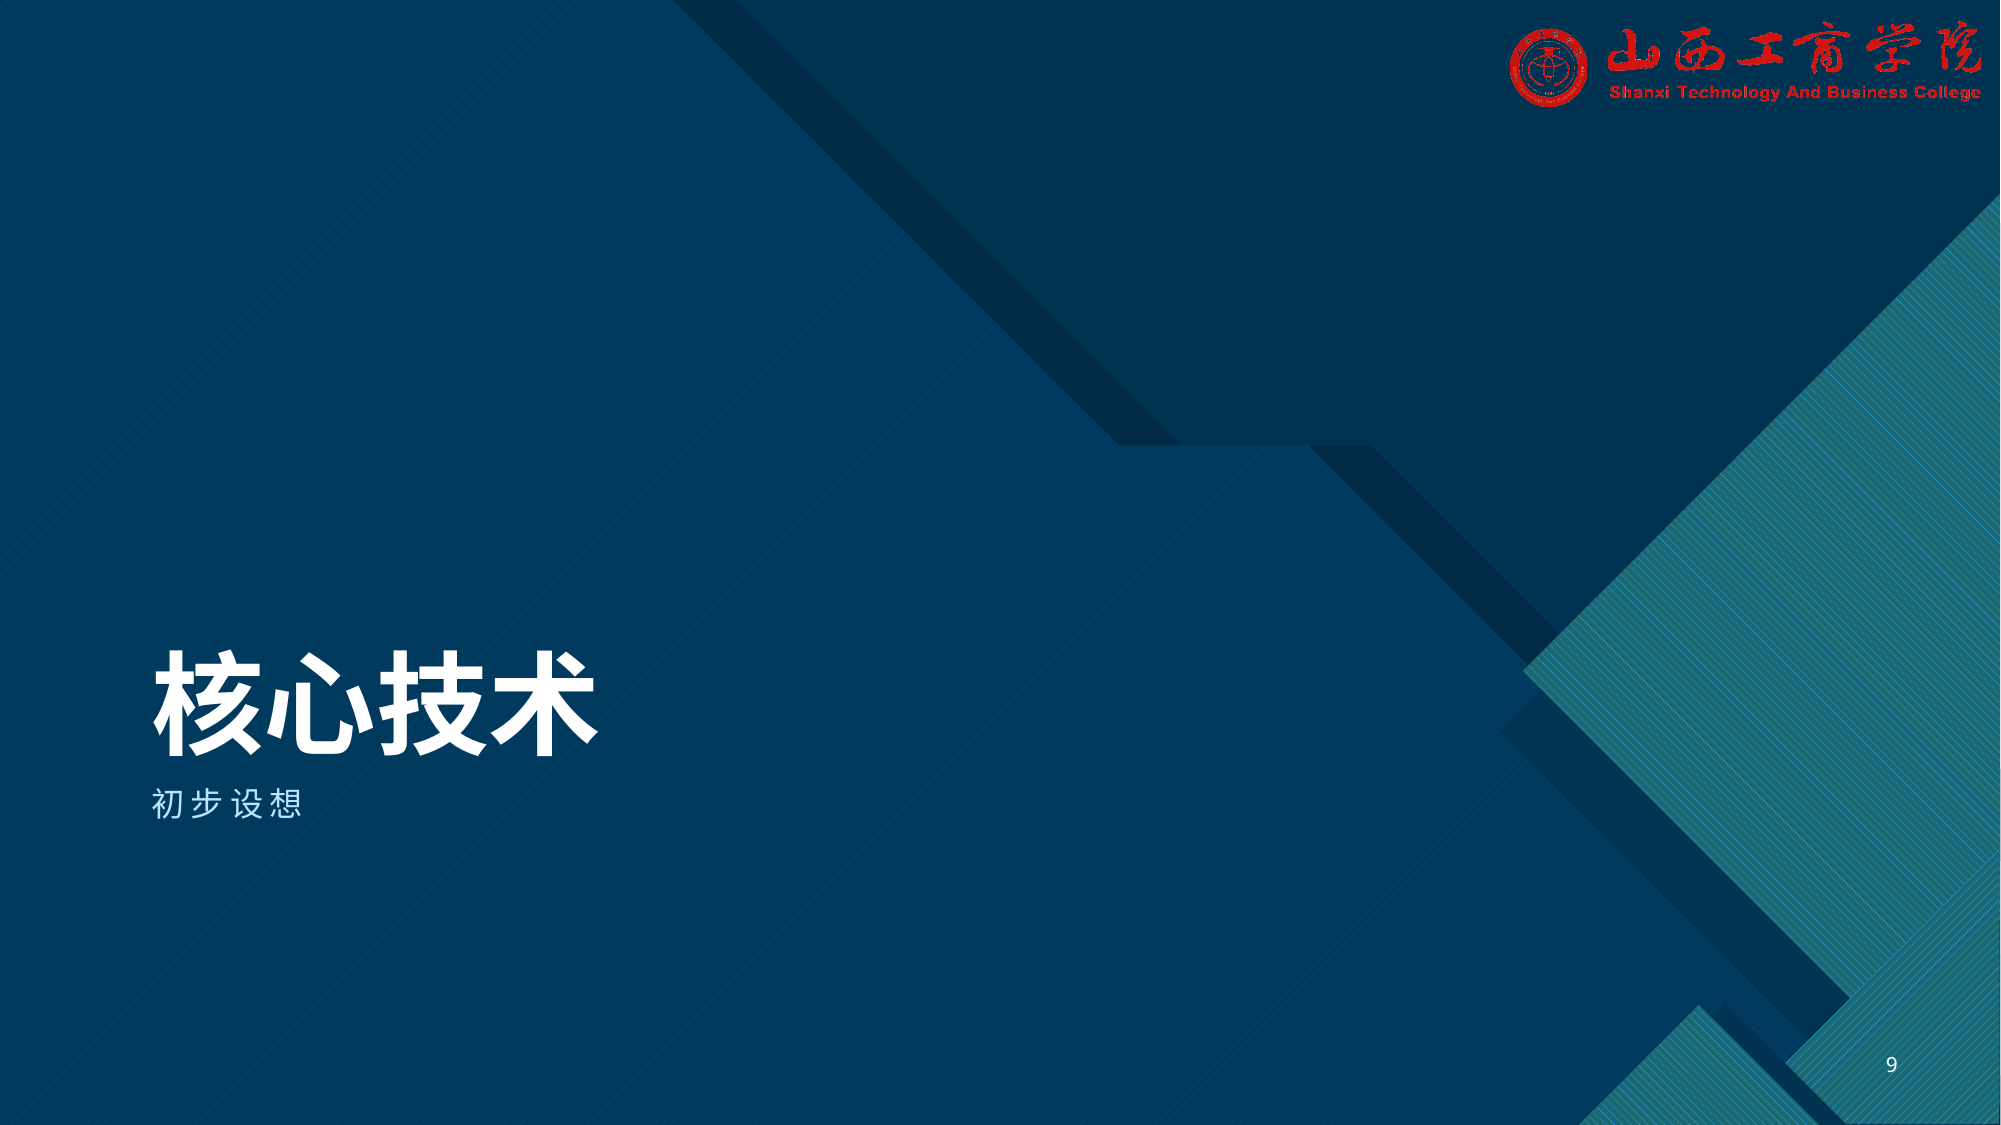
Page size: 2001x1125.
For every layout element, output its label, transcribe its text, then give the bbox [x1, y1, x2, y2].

title 分为三个部分来进行开发，分别是环境参数获取子系统、环境参数上传子系统和上位机监管子系统 [1523, 522, 2001, 1064]
slide_number 9 [1845, 1035, 1913, 1096]
title 核心技术 [136, 637, 1413, 779]
picture [1491, 0, 2000, 135]
list 初步设想 [136, 780, 1253, 840]
